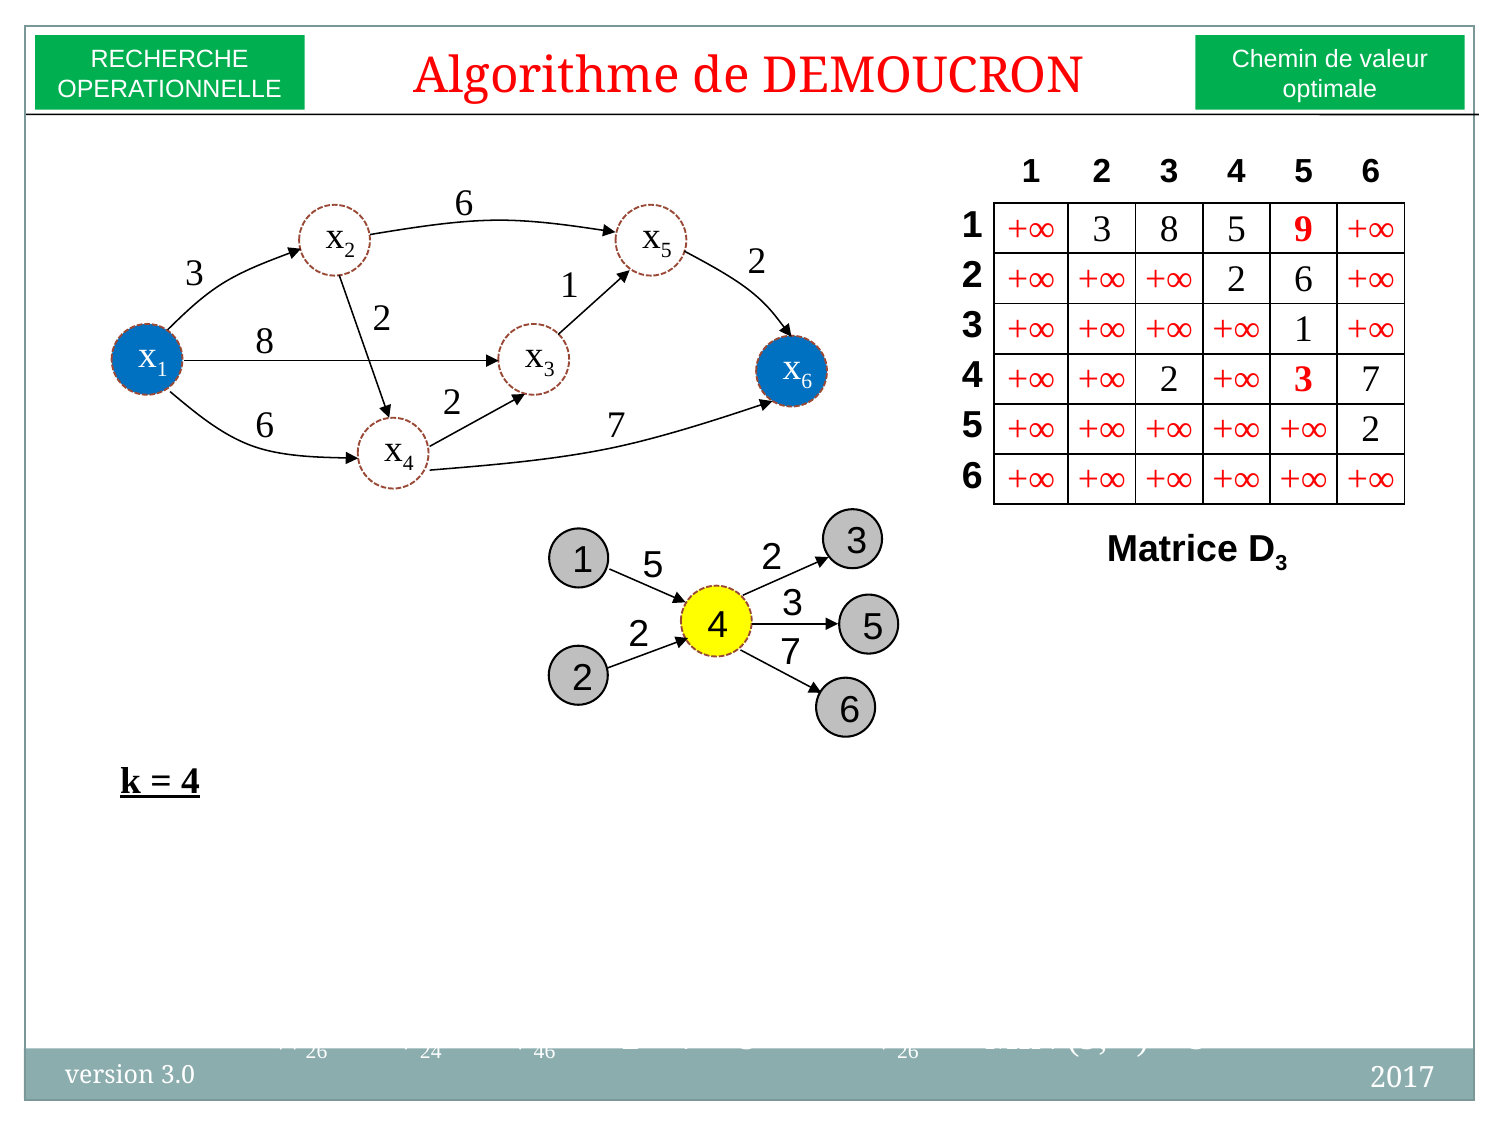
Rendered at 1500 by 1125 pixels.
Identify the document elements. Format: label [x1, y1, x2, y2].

text_box [111, 169, 851, 489]
table_cell [1136, 455, 1202, 503]
table_cell [995, 254, 1067, 303]
footer [50, 1051, 638, 1112]
table_cell [1069, 405, 1135, 453]
table_cell [1136, 405, 1202, 453]
table_cell [1204, 355, 1269, 403]
table_cell [1271, 204, 1336, 252]
table_cell [1069, 254, 1135, 303]
slide_number [950, 1050, 1450, 1111]
table_cell [1338, 455, 1404, 503]
table_cell [1136, 304, 1202, 353]
text_box [105, 748, 1395, 1071]
table_header [877, 153, 1405, 203]
table_cell [1204, 254, 1269, 303]
table_cell [1136, 254, 1202, 303]
table_cell [1271, 254, 1336, 303]
table_cell [995, 204, 1067, 252]
text_box [1195, 35, 1465, 110]
table_cell [1136, 355, 1202, 403]
table_cell [1271, 355, 1336, 403]
table_cell [1069, 204, 1135, 252]
table_cell [877, 203, 993, 504]
table_cell [1338, 254, 1404, 303]
table_cell [1338, 355, 1404, 403]
table_cell [1271, 304, 1336, 353]
text_box [548, 527, 610, 589]
table_cell [995, 405, 1067, 453]
table_cell [1271, 405, 1336, 453]
text_box [35, 35, 305, 110]
table_cell [995, 304, 1067, 353]
table_cell [1204, 455, 1269, 503]
table_cell [1204, 204, 1269, 252]
table_cell [1204, 405, 1269, 453]
table_cell [995, 455, 1067, 503]
table_cell [1136, 204, 1202, 252]
table_cell [1338, 304, 1404, 353]
title [305, 35, 1195, 110]
table_cell [1271, 455, 1336, 503]
table_cell [1069, 355, 1135, 403]
table_cell [1069, 304, 1135, 353]
table_cell [1204, 304, 1269, 353]
table_cell [1338, 405, 1404, 453]
table_cell [1069, 455, 1135, 503]
table_cell [995, 355, 1067, 403]
text_box [992, 516, 1403, 582]
text_box [547, 508, 900, 738]
table_cell [1338, 204, 1404, 252]
